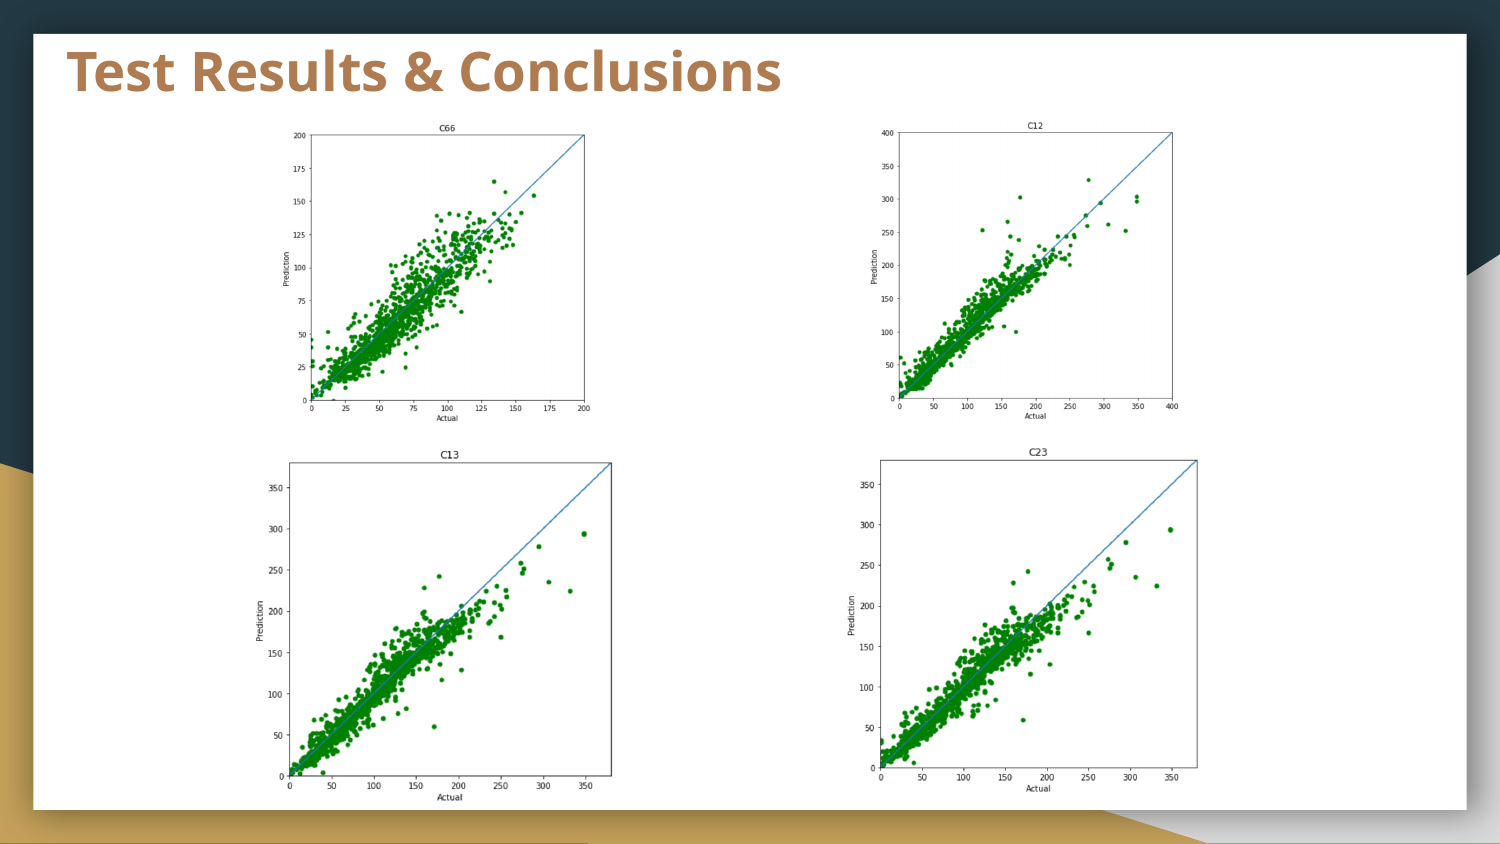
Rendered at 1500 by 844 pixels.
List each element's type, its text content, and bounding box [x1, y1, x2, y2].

picture [837, 446, 1226, 800]
picture [864, 112, 1199, 425]
picture [277, 115, 612, 423]
picture [250, 440, 639, 806]
title Test Results & Conclusions [51, 21, 838, 116]
